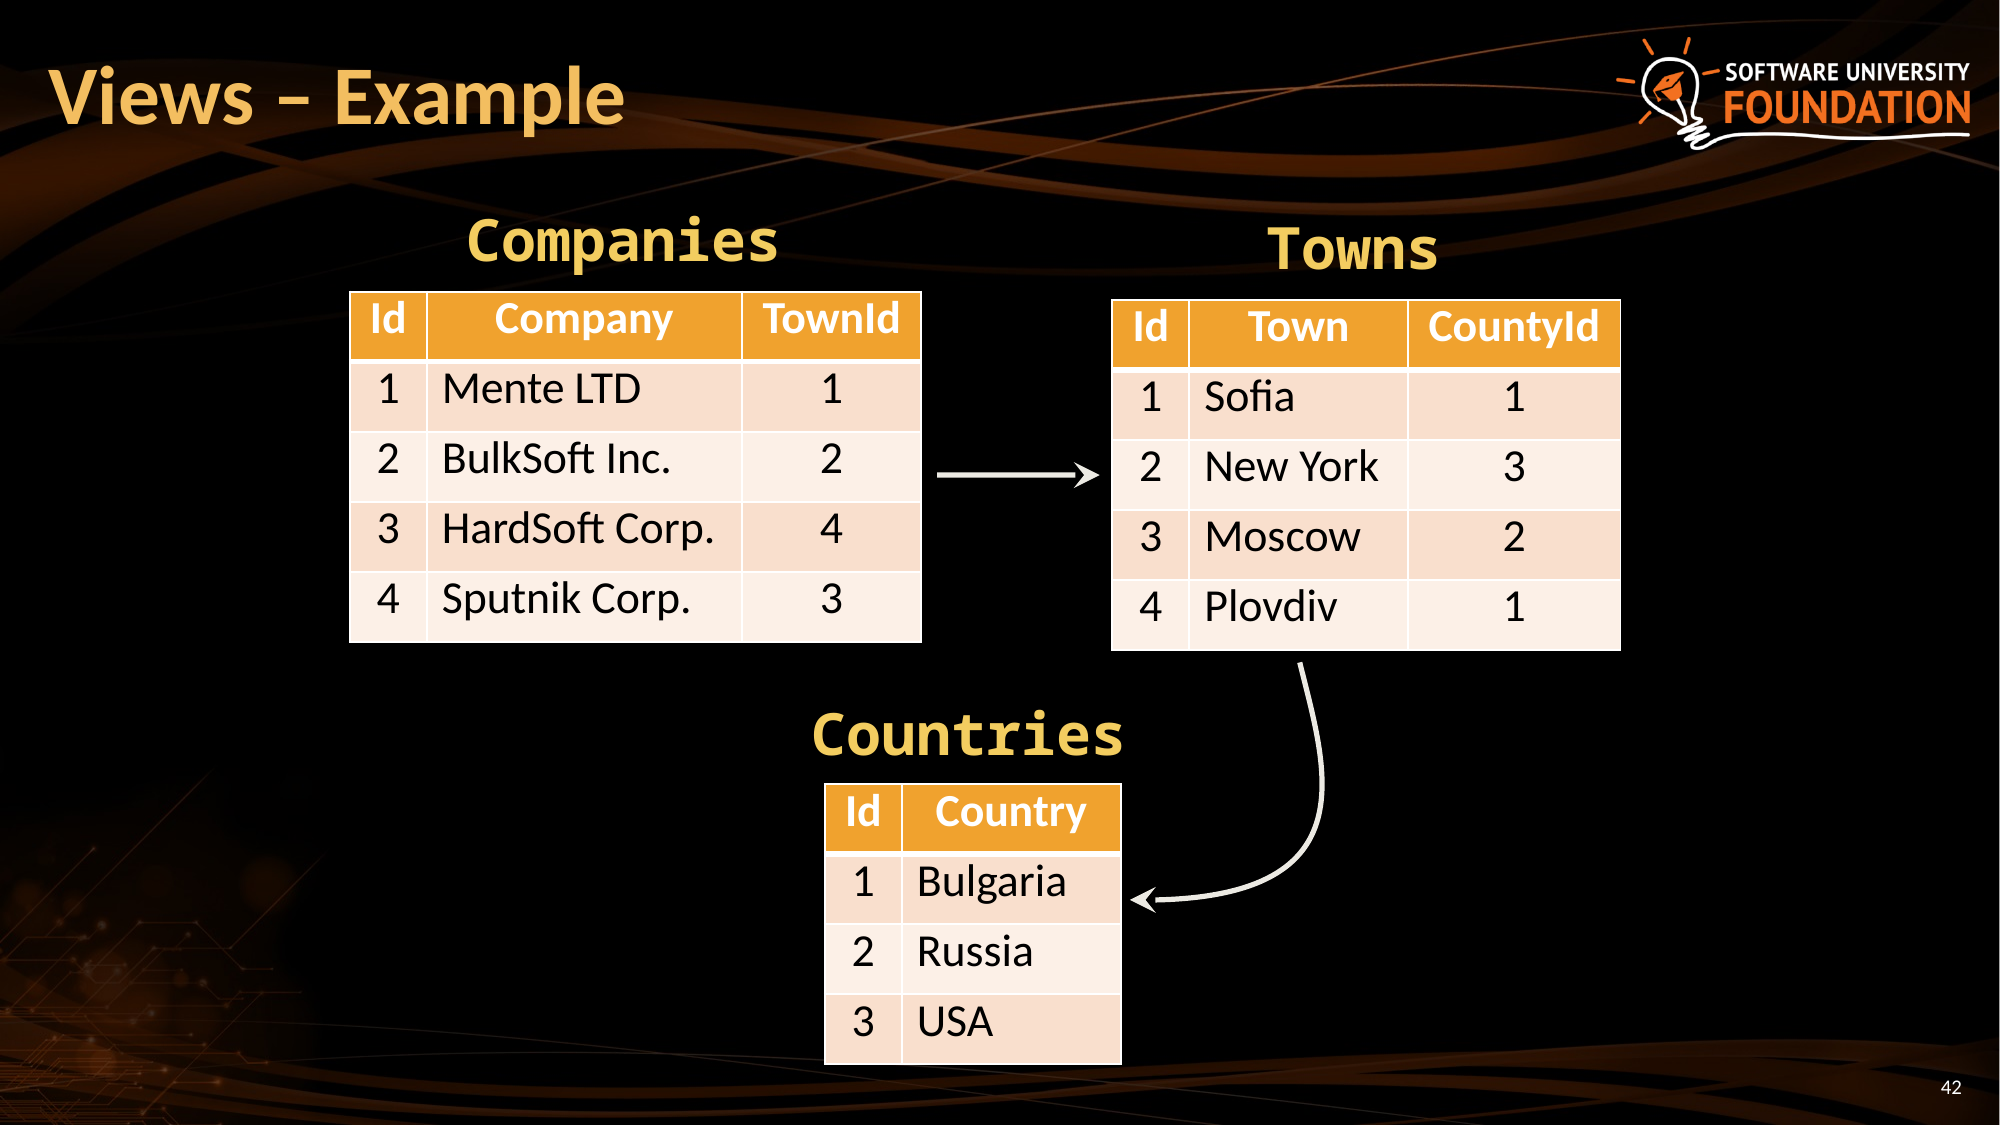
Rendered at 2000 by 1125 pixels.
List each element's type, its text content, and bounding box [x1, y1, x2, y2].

picture [0, 0, 2000, 1125]
table_cell 1 [826, 857, 901, 923]
table_cell Bulgaria [903, 857, 1120, 923]
text_box Companies [451, 204, 796, 282]
table_header Country [903, 785, 1120, 851]
table_cell 3 [1113, 511, 1188, 579]
table_cell 1 [1409, 373, 1620, 439]
table_cell Russia [903, 925, 1120, 993]
table_cell 3 [826, 995, 901, 1063]
table_cell HardSoft Corp. [428, 503, 741, 571]
table_cell 2 [351, 433, 426, 501]
table_cell Plovdiv [1190, 581, 1407, 649]
table_cell 3 [743, 573, 920, 641]
text_box [1129, 662, 1323, 911]
table_cell 1 [743, 364, 920, 431]
table_cell New York [1190, 441, 1407, 509]
table_cell 4 [1113, 581, 1188, 649]
table_header Id [351, 293, 426, 359]
table_header CountyId [1409, 301, 1620, 367]
table_header Id [1113, 301, 1188, 367]
table_cell 1 [1409, 581, 1620, 649]
table_cell Moscow [1190, 511, 1407, 579]
table_cell Sofia [1190, 373, 1407, 439]
table_header Company [428, 293, 741, 359]
title Views – Example [30, 6, 1602, 189]
text_box Countries [796, 697, 1142, 776]
table_cell 4 [743, 503, 920, 571]
table_cell 3 [351, 503, 426, 571]
table_cell 2 [743, 433, 920, 501]
table_header Id [826, 785, 901, 851]
table_cell 3 [1409, 441, 1620, 509]
table_cell USA [903, 995, 1120, 1063]
table_cell 1 [351, 364, 426, 431]
table_header Town [1190, 301, 1407, 367]
table_cell Mente LTD [428, 364, 741, 431]
table_cell 4 [351, 573, 426, 641]
table_cell Sputnik Corp. [428, 573, 741, 641]
slide_number 42 [1897, 1070, 1968, 1103]
table_cell 2 [826, 925, 901, 993]
table_cell BulkSoft Inc. [428, 433, 741, 501]
table_cell 2 [1409, 511, 1620, 579]
table_cell 2 [1113, 441, 1188, 509]
text_box Towns [1251, 211, 1456, 290]
text_box [1079, 464, 1100, 486]
table_header TownId [743, 293, 920, 359]
table_cell 1 [1113, 373, 1188, 439]
